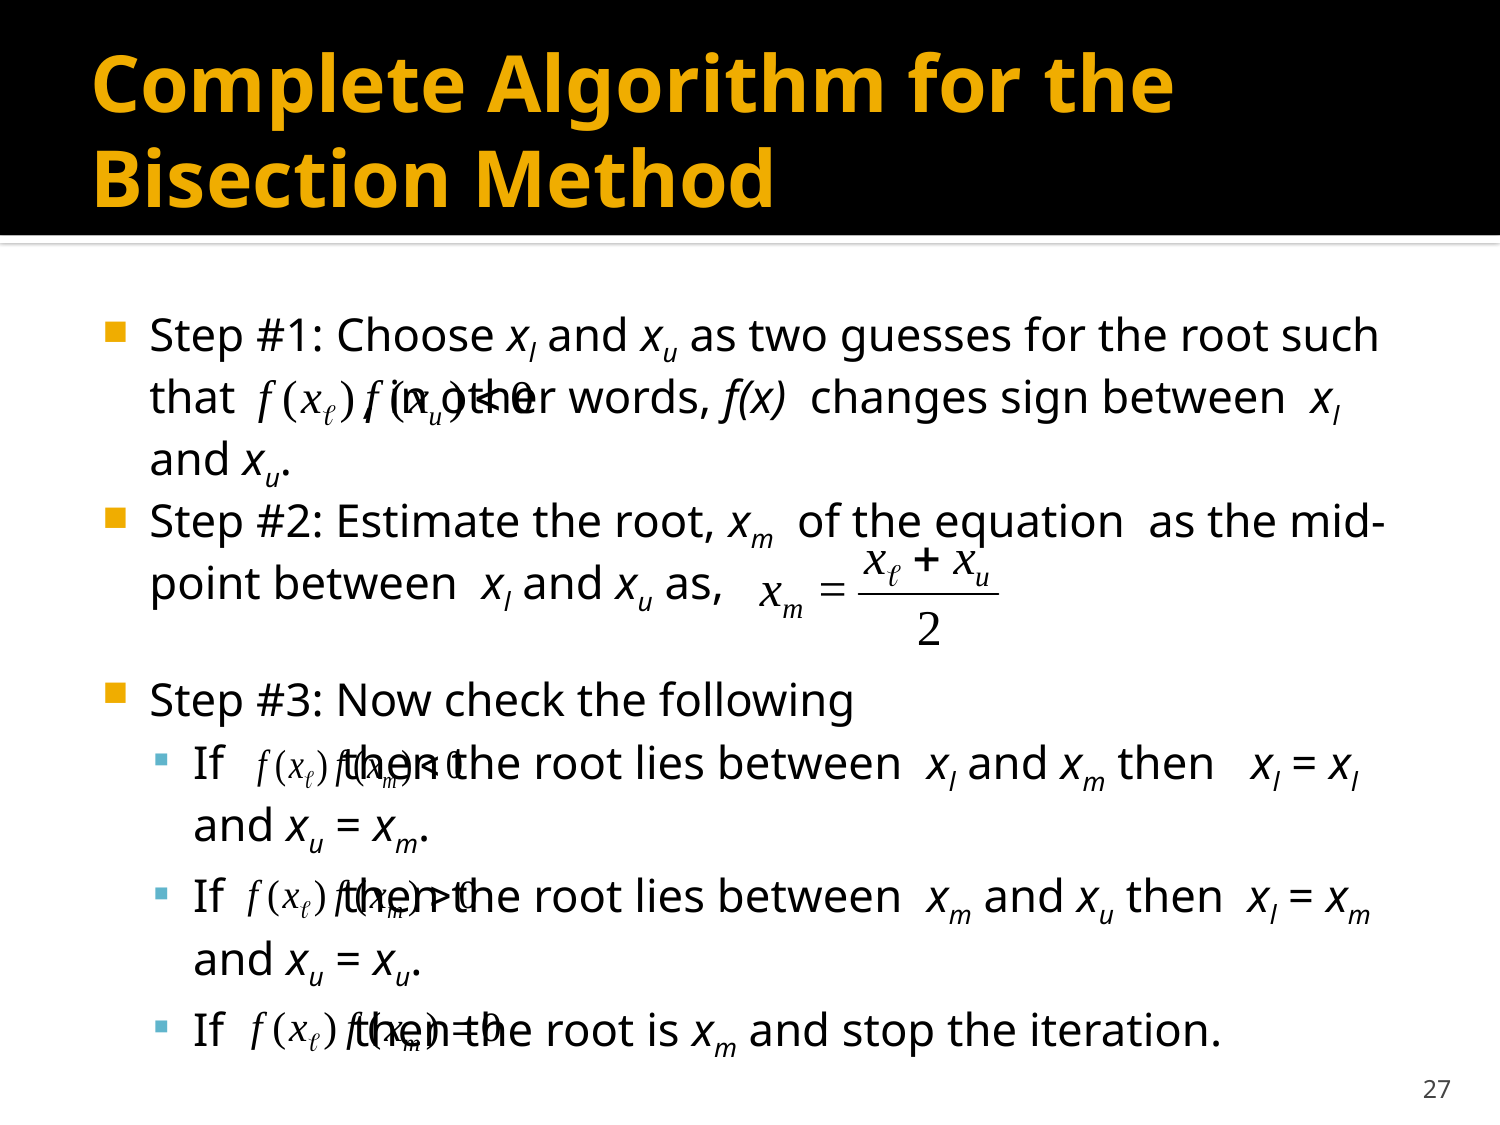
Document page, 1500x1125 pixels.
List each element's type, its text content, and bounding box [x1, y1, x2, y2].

slide_number 27 [1345, 1062, 1467, 1108]
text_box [242, 366, 543, 437]
list Step #1: Choose xl and xu as two guesses for the root such that , in other words, f(x) changes sign between xl and xu. Step #2: Estimate the root, xm of the equation as the mid-point between xl and xu as, Step #3: Now check the following If then the root lies between xl and xm then xl = xl and xu = xm. If then the root lies between xm and xu then xl = xm and xu = xu. If then the root is xm and stop the iteration. [75, 291, 1425, 1071]
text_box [236, 999, 508, 1062]
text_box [234, 868, 483, 929]
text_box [749, 527, 1008, 656]
title Complete Algorithm for the Bisection Method [75, 25, 1425, 231]
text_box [245, 737, 469, 799]
